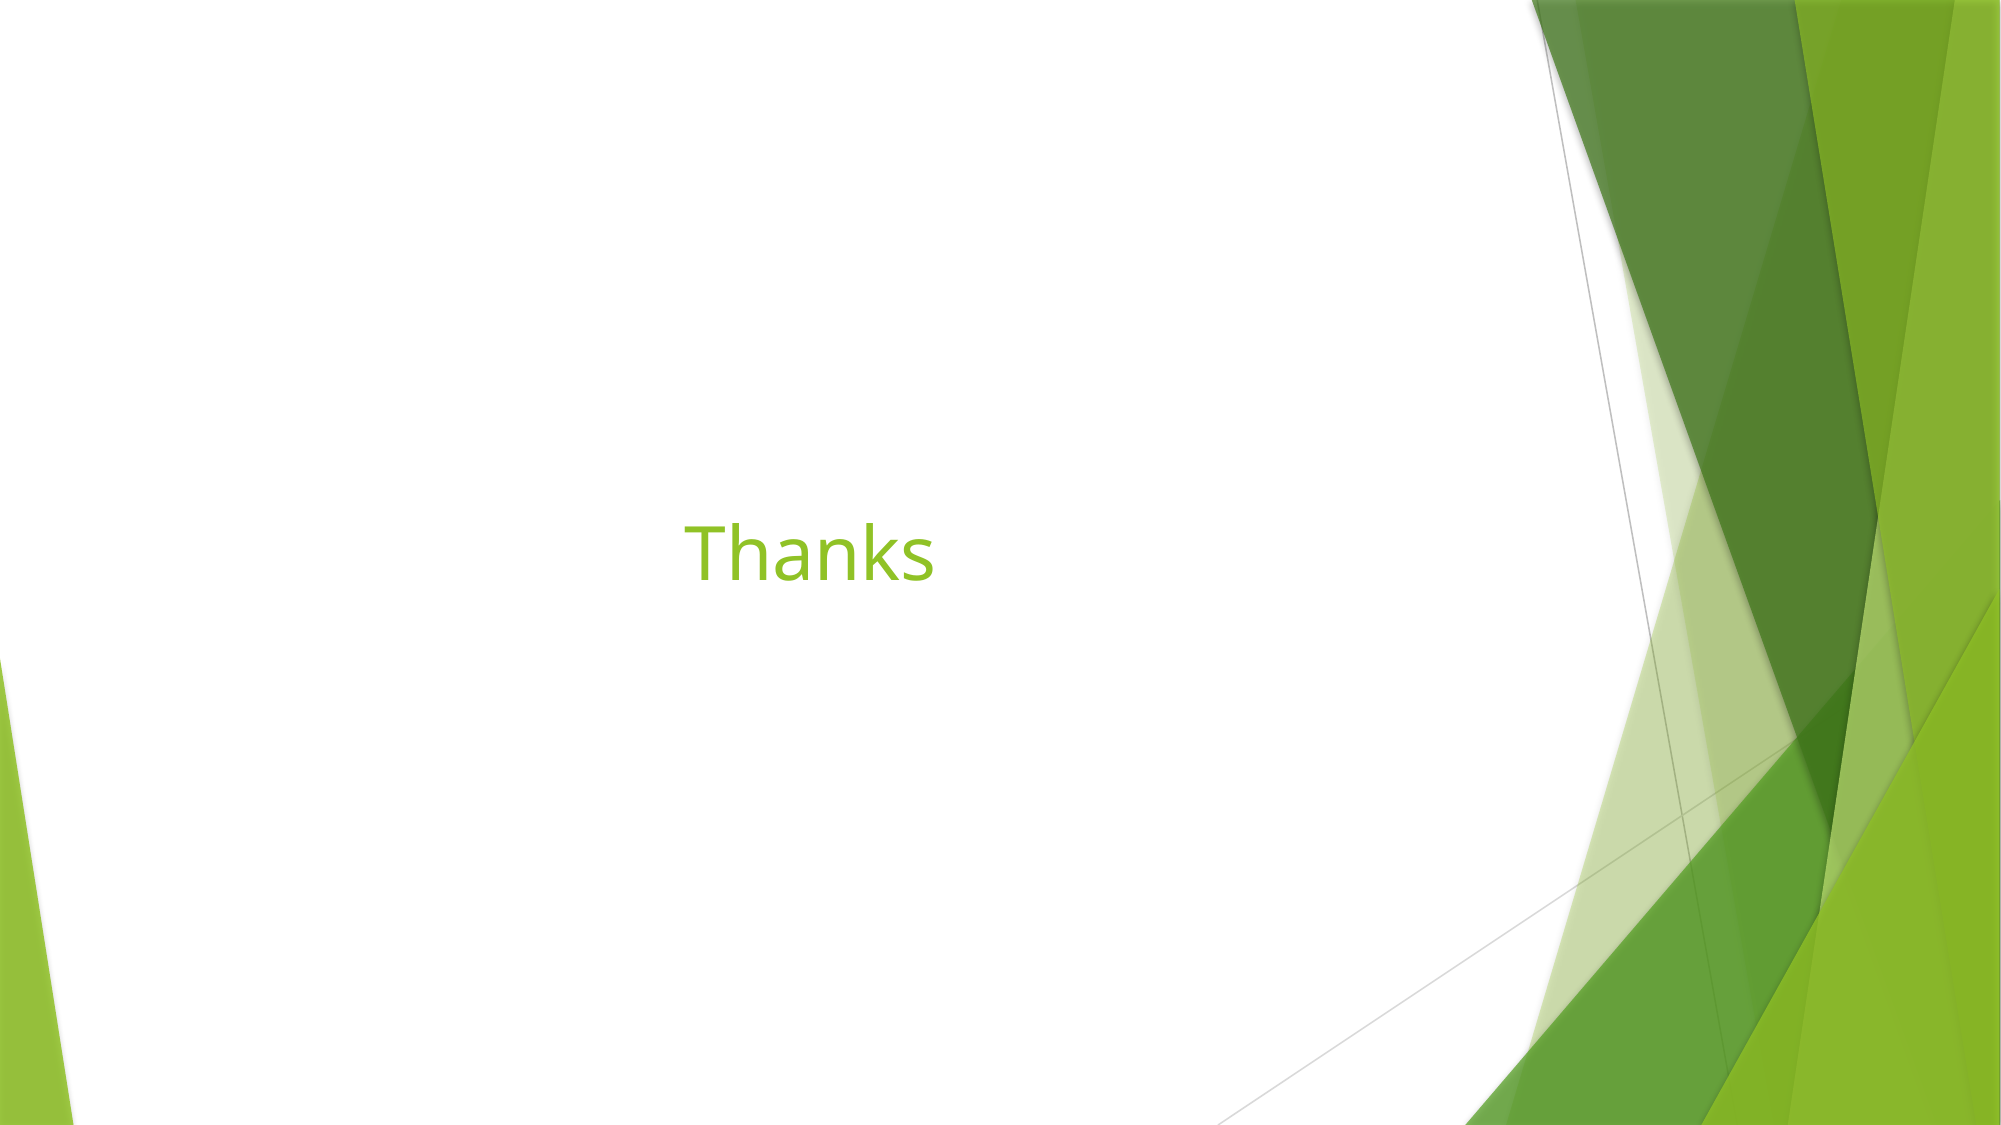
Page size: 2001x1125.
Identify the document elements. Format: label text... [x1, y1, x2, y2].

title Thanks [669, 498, 2000, 715]
